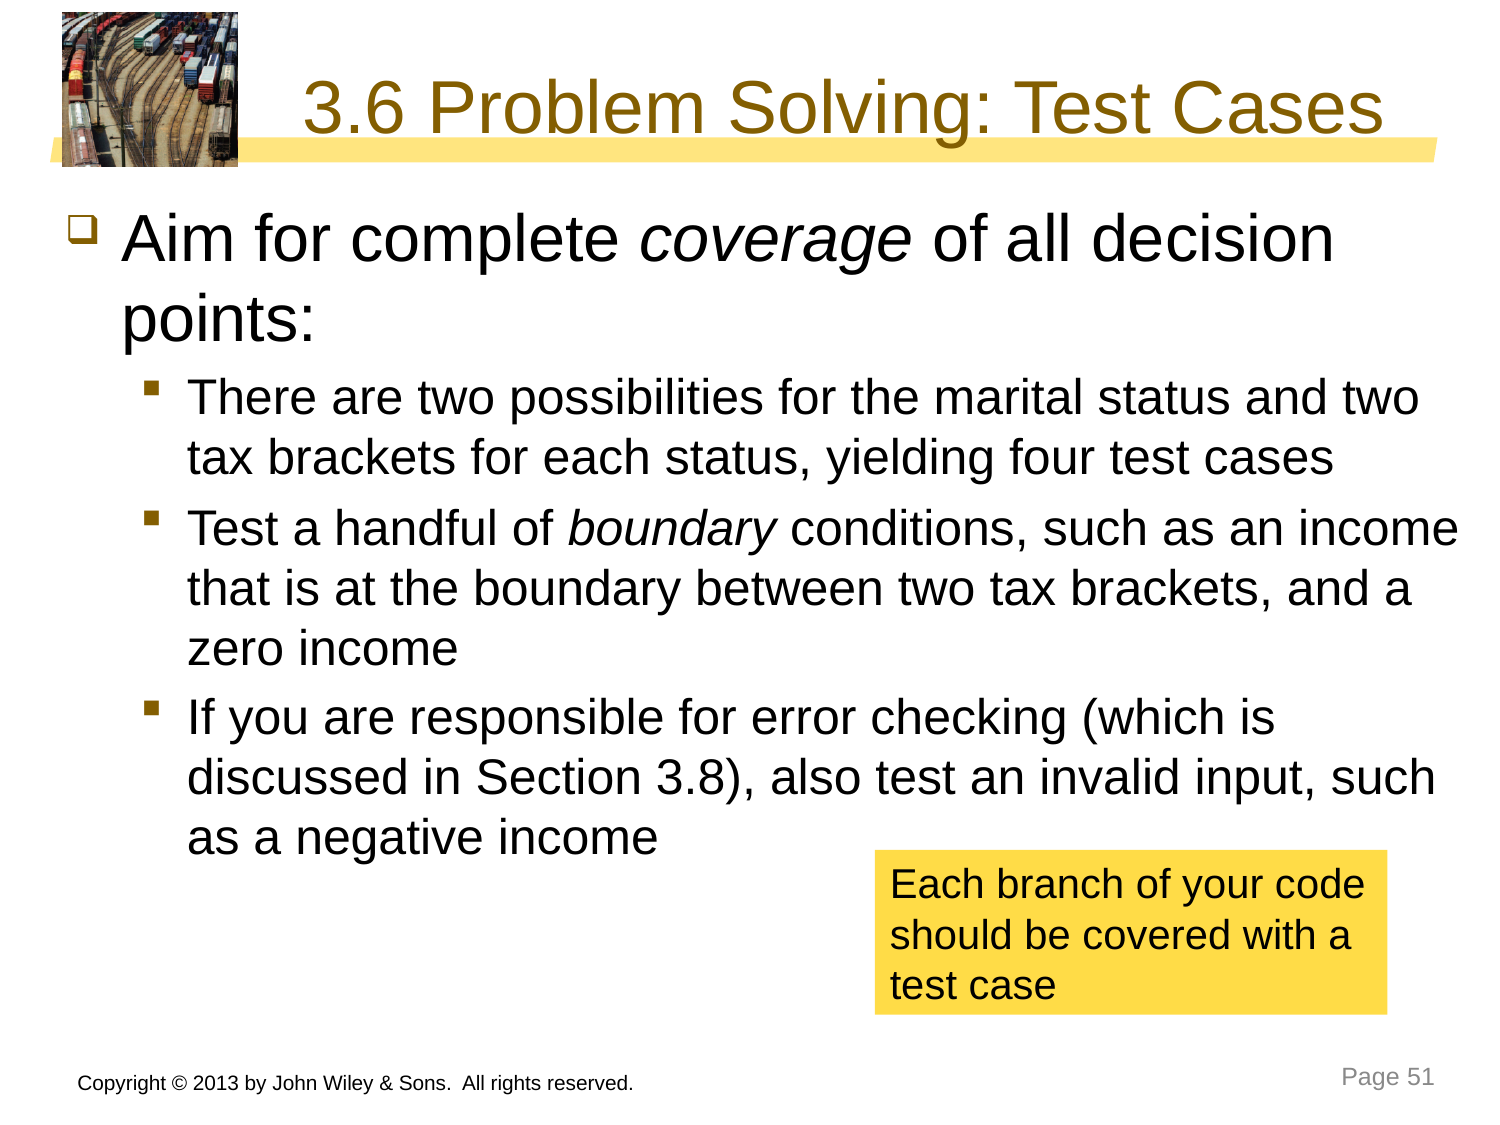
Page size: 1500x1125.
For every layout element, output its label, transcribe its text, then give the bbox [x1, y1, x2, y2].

slide_number Page 51 [1187, 1050, 1450, 1100]
picture [62, 12, 238, 167]
list Aim for complete coverage of all decision points: There are two possibilities for the marital status and two tax brackets for each status, yielding four test cases Test a handful of boundary conditions, such as an income that is at the boundary between two tax brackets, and a zero income If you are responsible for error checking (which is discussed in Section 3.8), also test an invalid input, such as a negative income [50, 187, 1475, 1025]
footer Copyright © 2013 by John Wiley & Sons. All rights reserved. [62, 1037, 726, 1104]
title 3.6 Problem Solving: Test Cases [287, 45, 1450, 163]
text_box Each branch of your code should be covered with a test case [874, 849, 1388, 1015]
